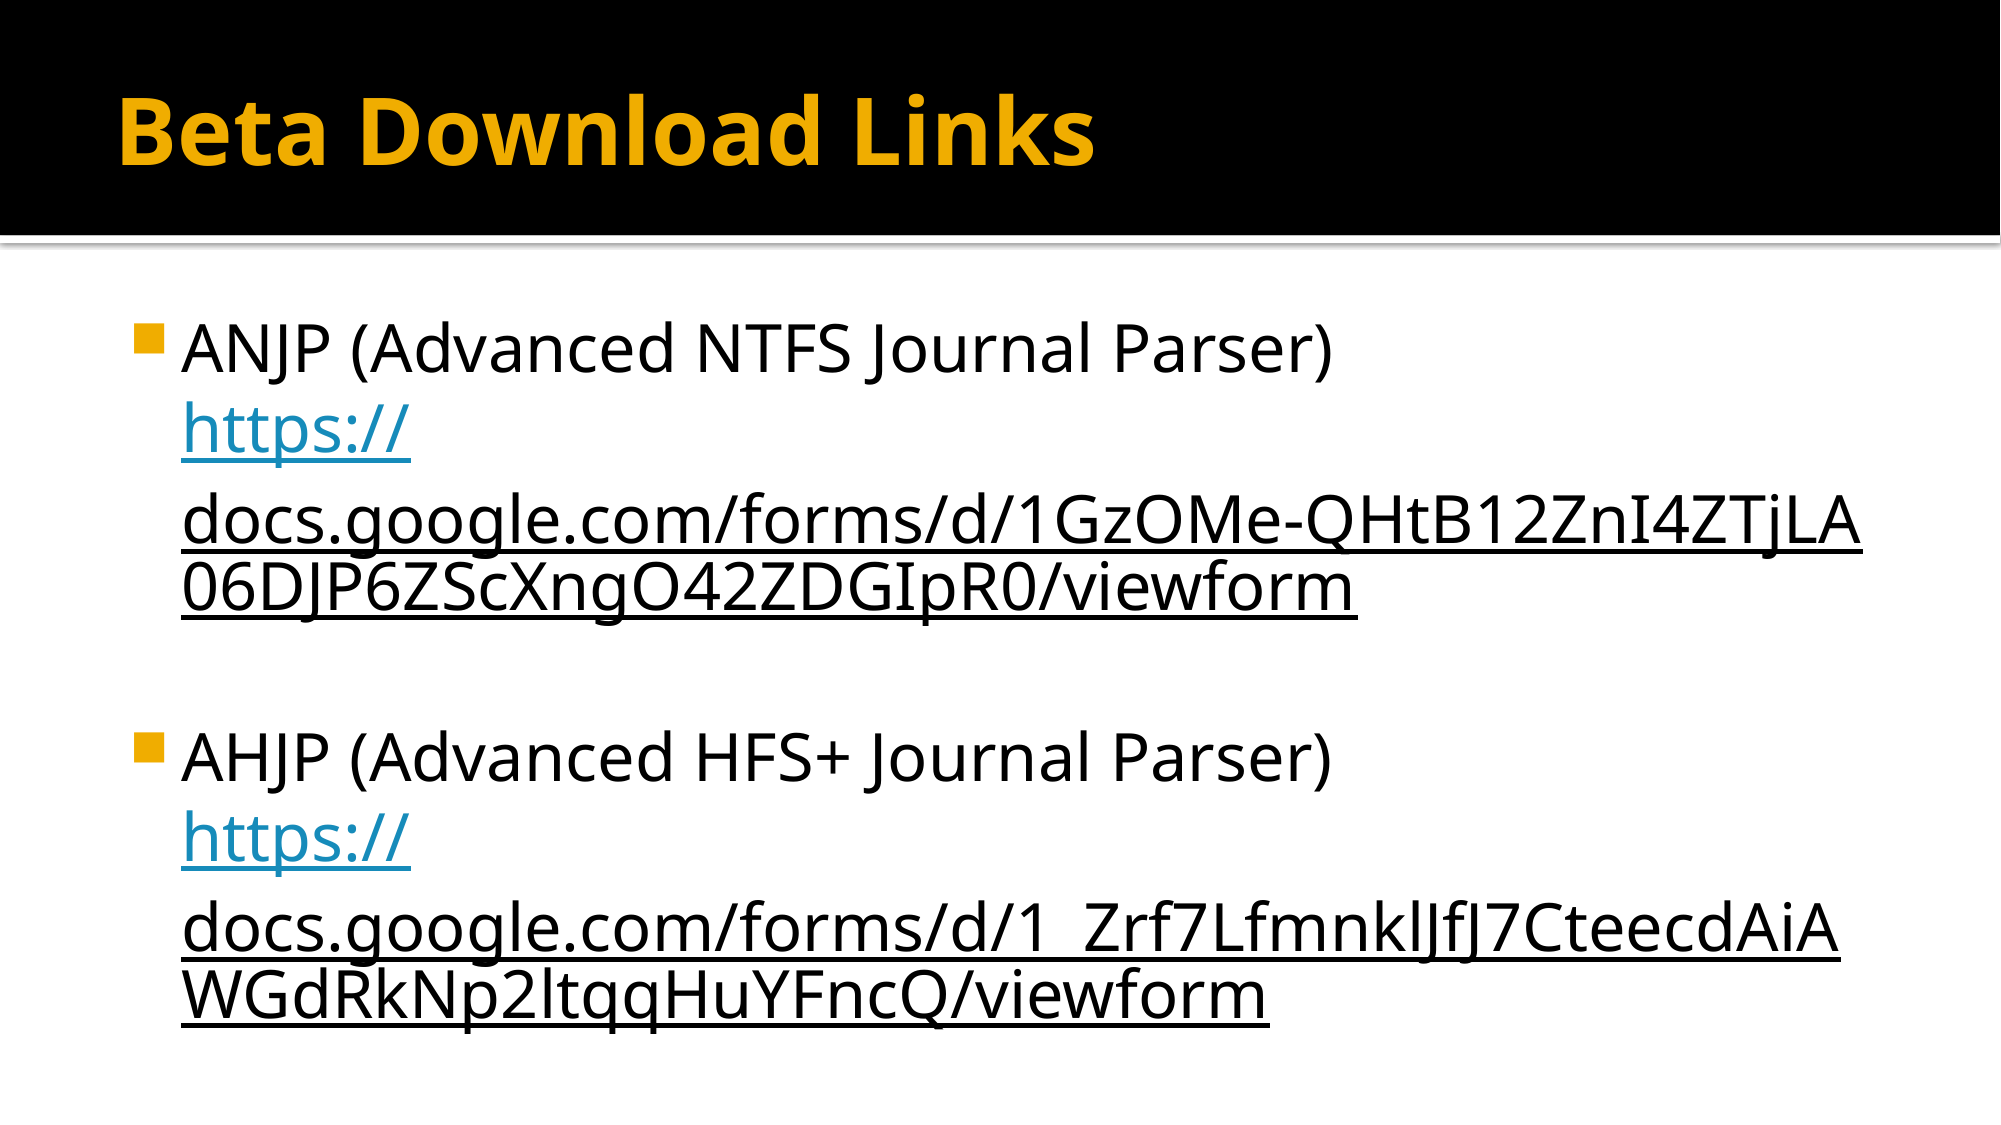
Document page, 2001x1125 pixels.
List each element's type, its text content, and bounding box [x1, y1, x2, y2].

list ANJP (Advanced NTFS Journal Parser) https://docs.google.com/forms/d/1GzOMe-QHtB12ZnI4ZTjLA06DJP6ZScXngO42ZDGIpR0/viewform AHJP (Advanced HFS+ Journal Parser) https://docs.google.com/forms/d/1_Zrf7LfmnklJfJ7CteecdAiAWGdRkNp2ltqqHuYFncQ/viewform *Also great for parsing MFT and Catalog file [99, 291, 1900, 1050]
title Beta Download Links [99, 25, 1900, 231]
